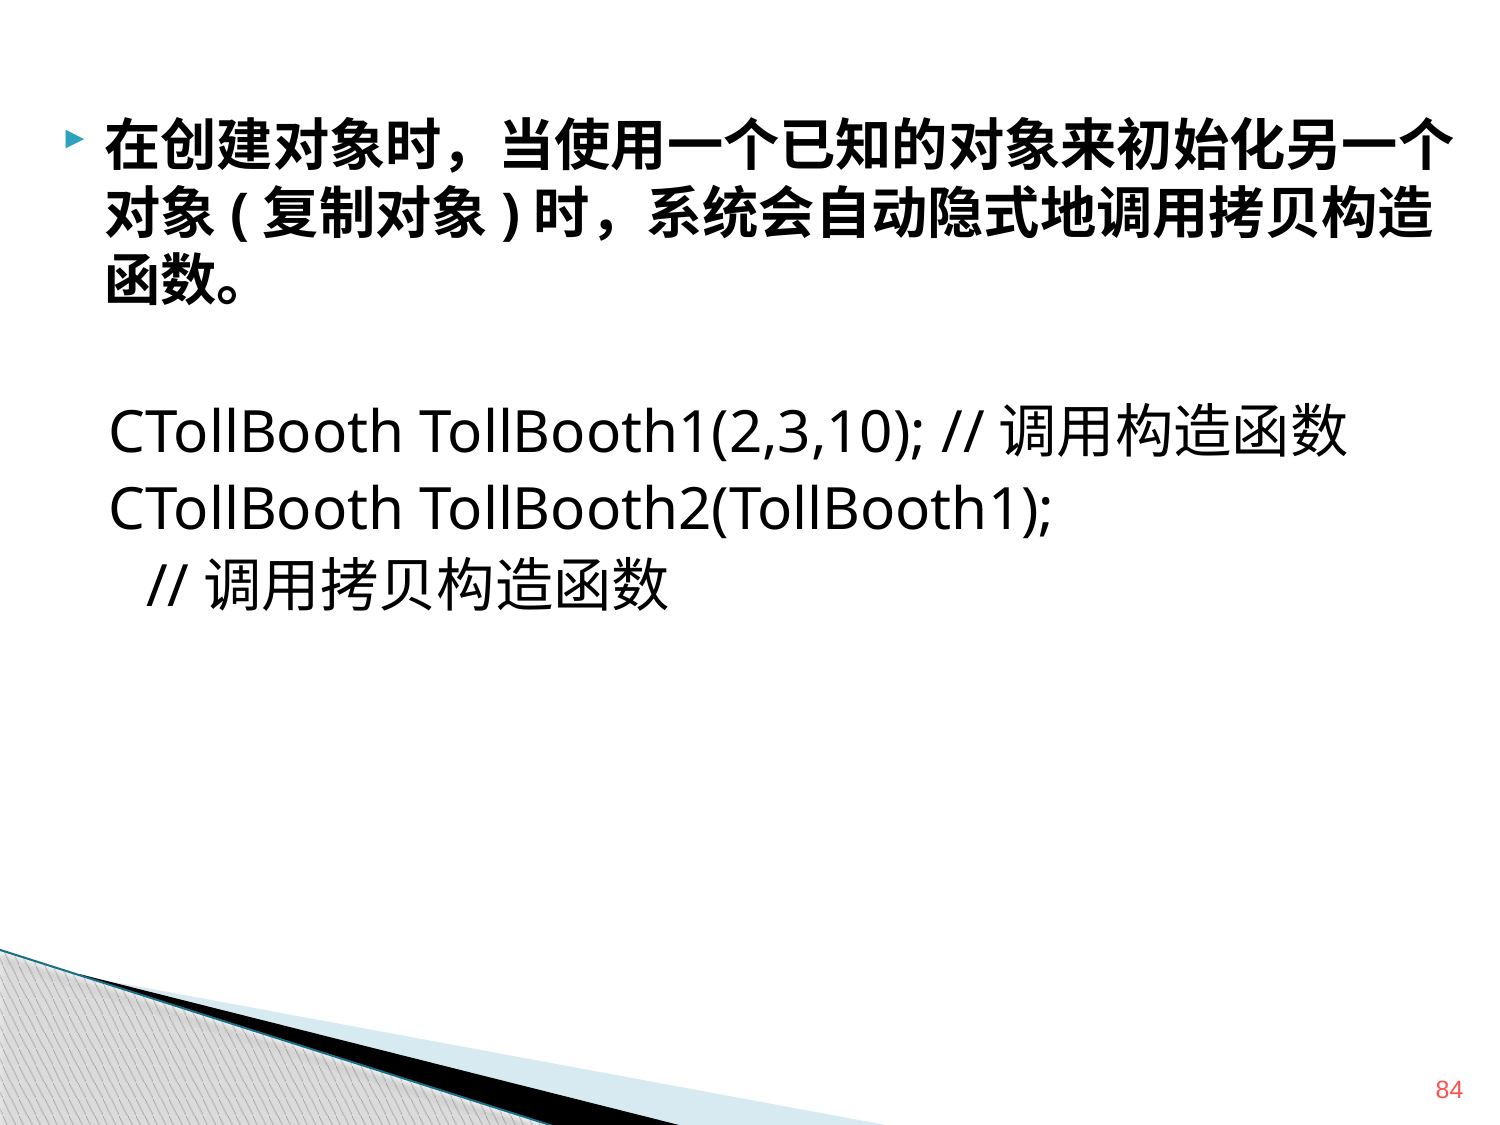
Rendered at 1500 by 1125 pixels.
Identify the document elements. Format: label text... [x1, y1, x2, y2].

slide_number 84 [1418, 1051, 1479, 1112]
list 在创建对象时，当使用一个已知的对象来初始化另一个对象(复制对象)时，系统会自动隐式地调用拷贝构造函数。 CTollBooth TollBooth1(2,3,10); //调用构造函数 CTollBooth TollBooth2(TollBooth1); //调用拷贝构造函数 [29, 101, 1500, 845]
